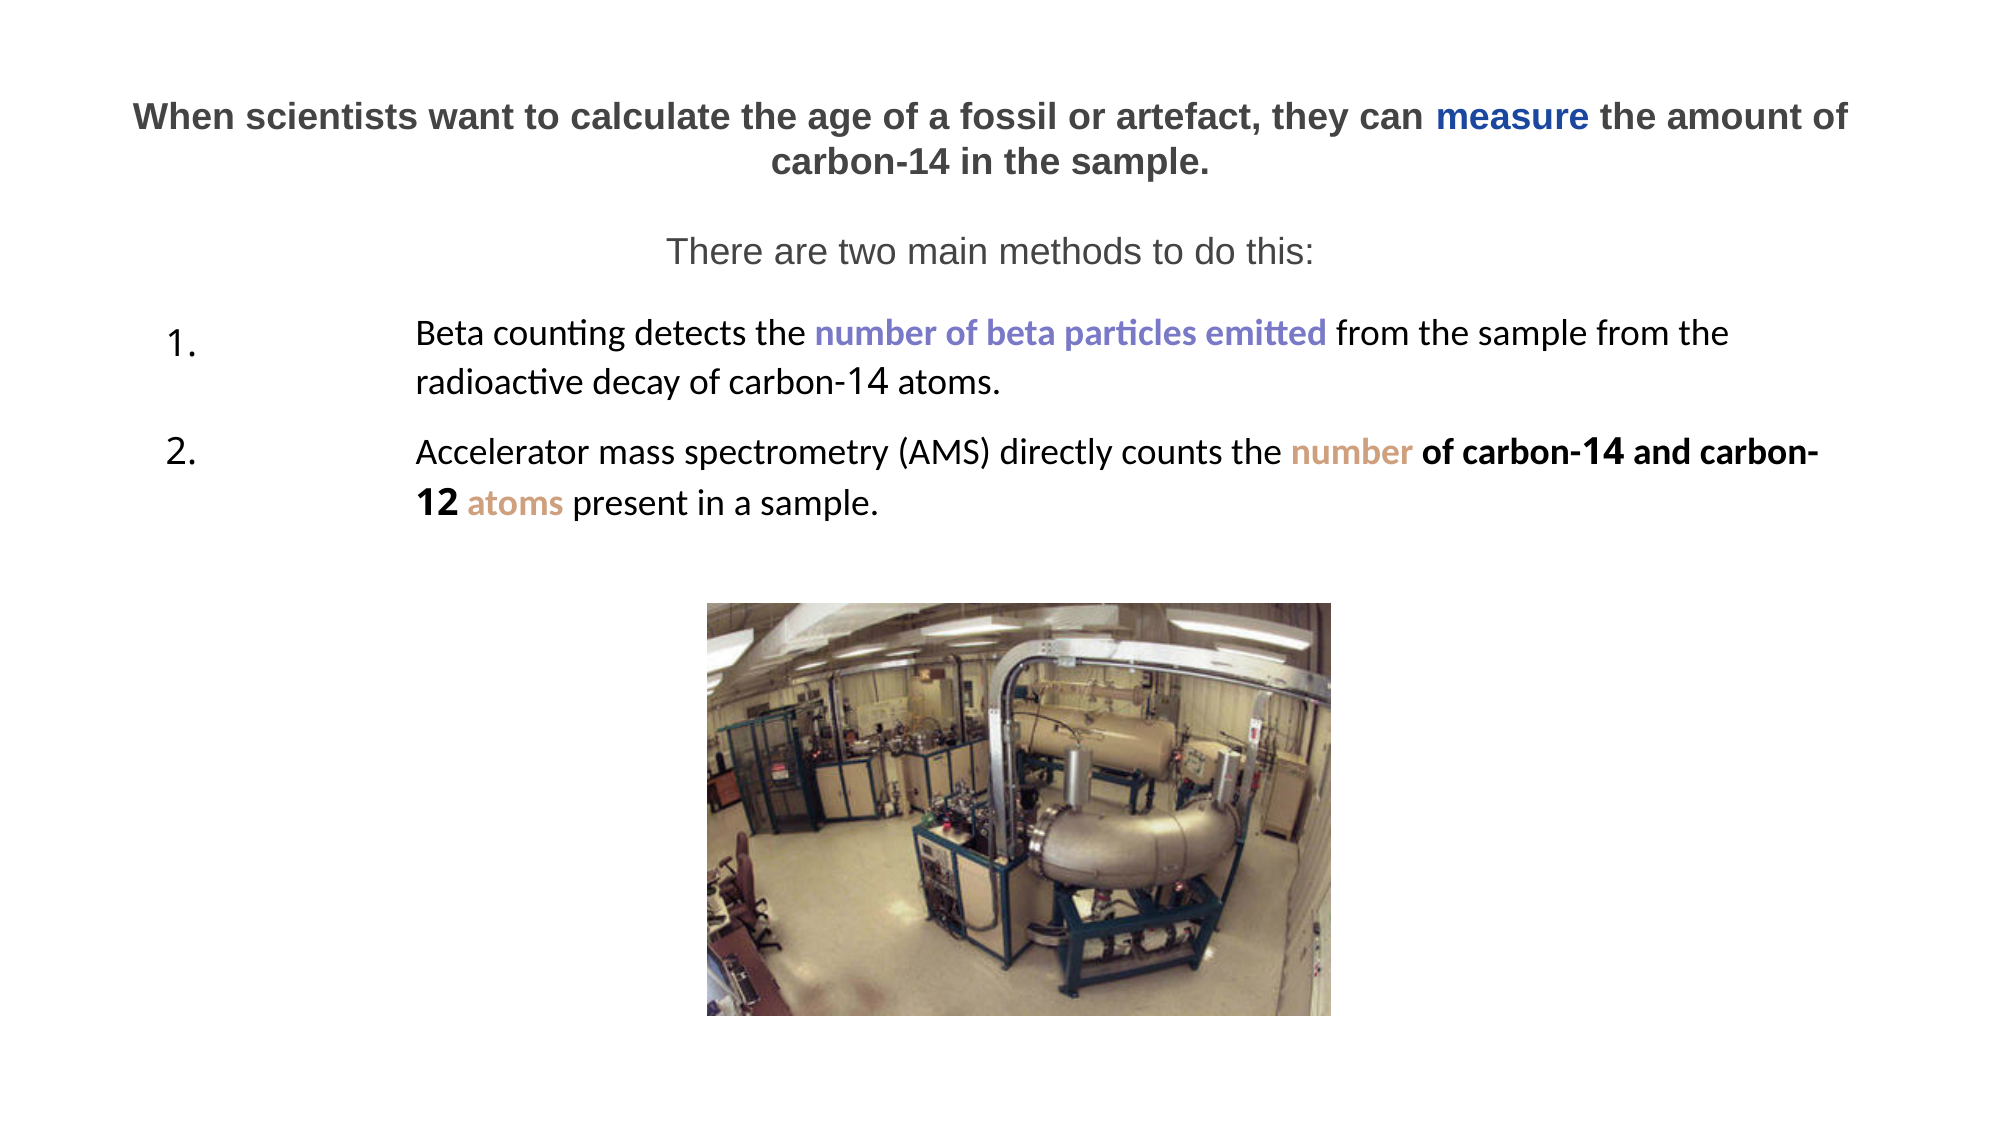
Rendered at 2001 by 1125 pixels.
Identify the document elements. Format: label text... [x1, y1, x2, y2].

table_cell Accelerator mass spectrometry (AMS) directly counts the number of carbon-14 and carbon-12 atoms present in a sample. [406, 416, 1881, 524]
table_header 1. [156, 307, 406, 416]
table_cell 2. [156, 416, 406, 524]
text_box When scientists want to calculate the age of a fossil or artefact, they can measure the amount of carbon-14 in the sample. There are two main methods to do this: [99, 85, 1882, 280]
picture [706, 603, 1331, 1016]
table_header Beta counting detects the number of beta particles emitted from the sample from the radioactive decay of carbon-14 atoms. [406, 307, 1881, 416]
